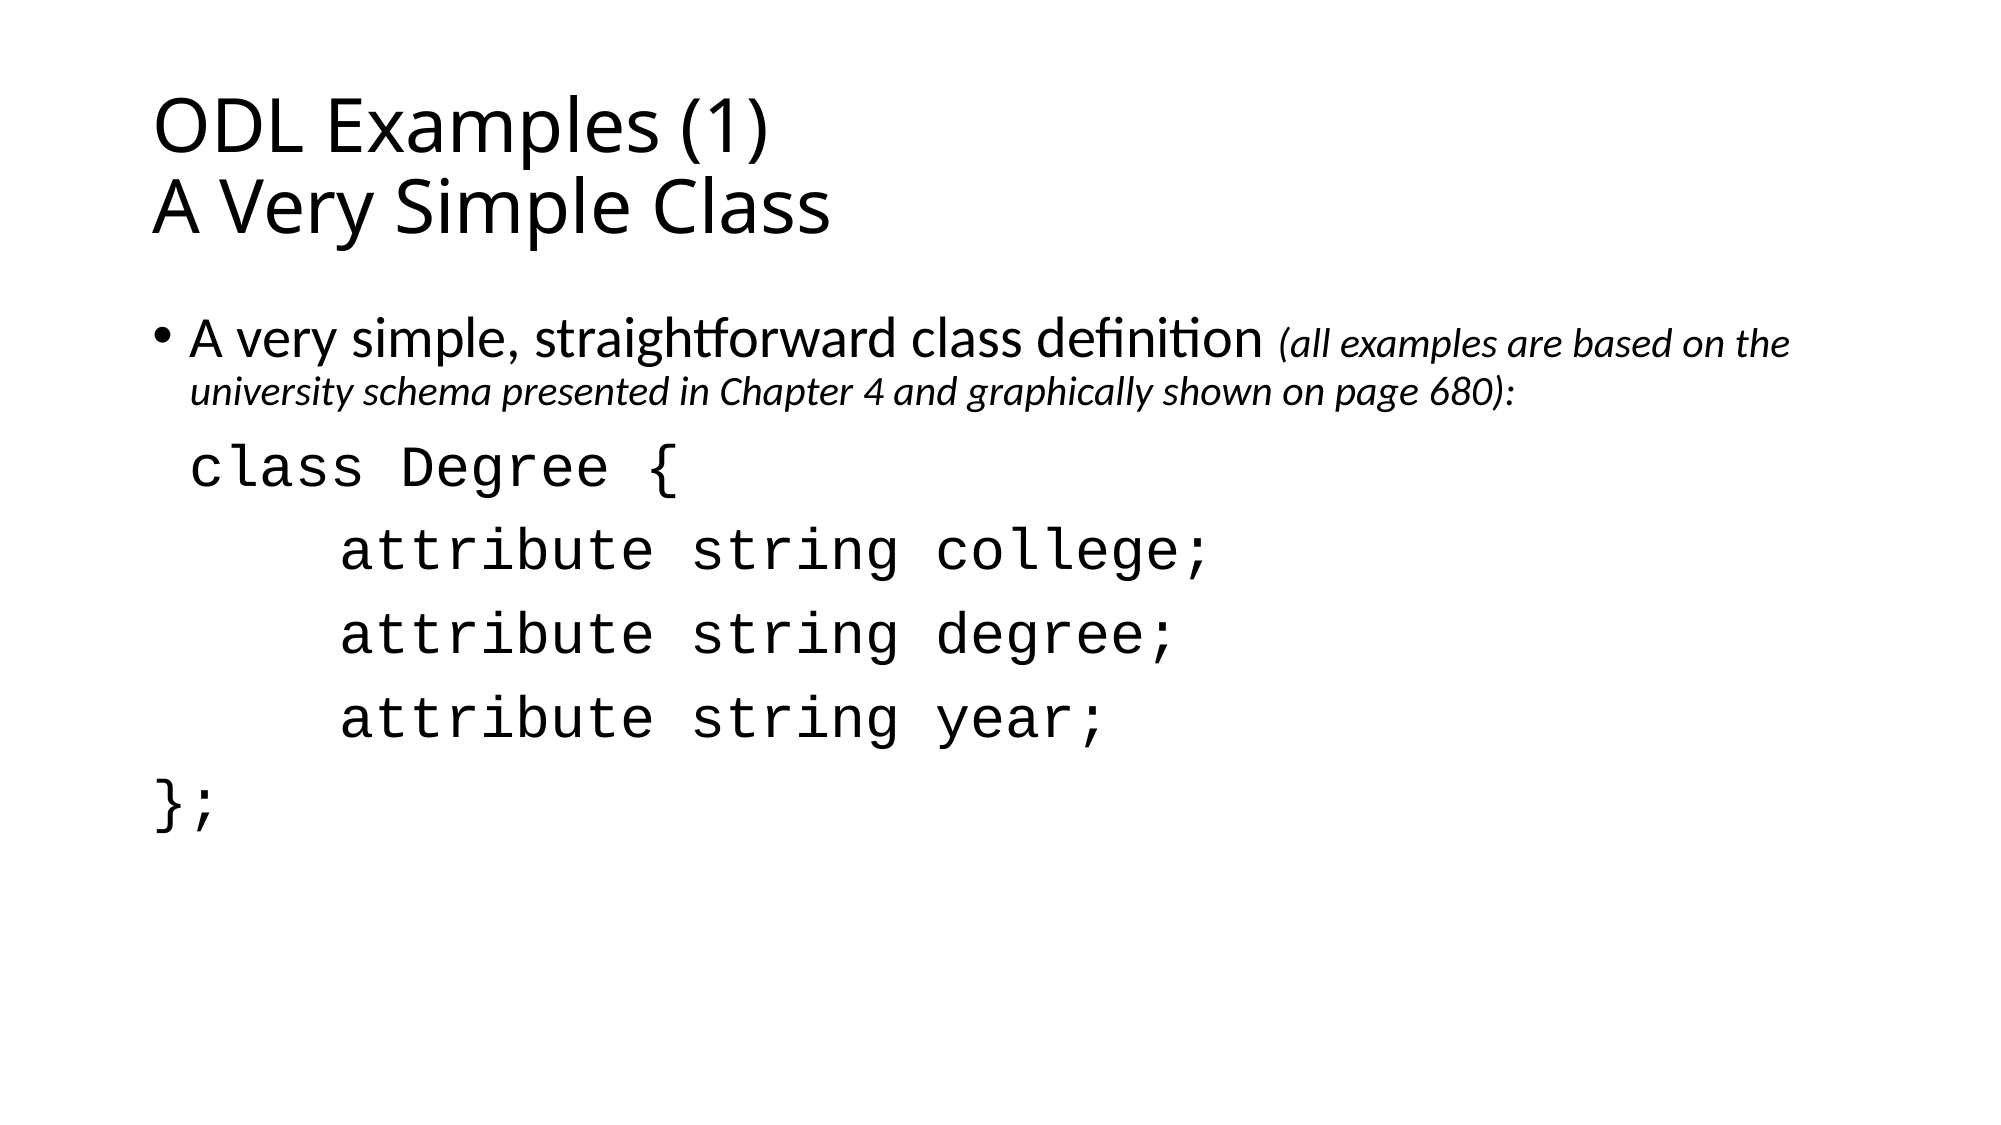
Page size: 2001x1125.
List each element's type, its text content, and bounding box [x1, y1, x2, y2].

list A very simple, straightforward class definition (all examples are based on the university schema presented in Chapter 4 and graphically shown on page 680): class Degree { attribute string college; attribute string degree; attribute string year; }; [137, 299, 1863, 1014]
title ODL Examples (1) A Very Simple Class [137, 59, 1863, 278]
